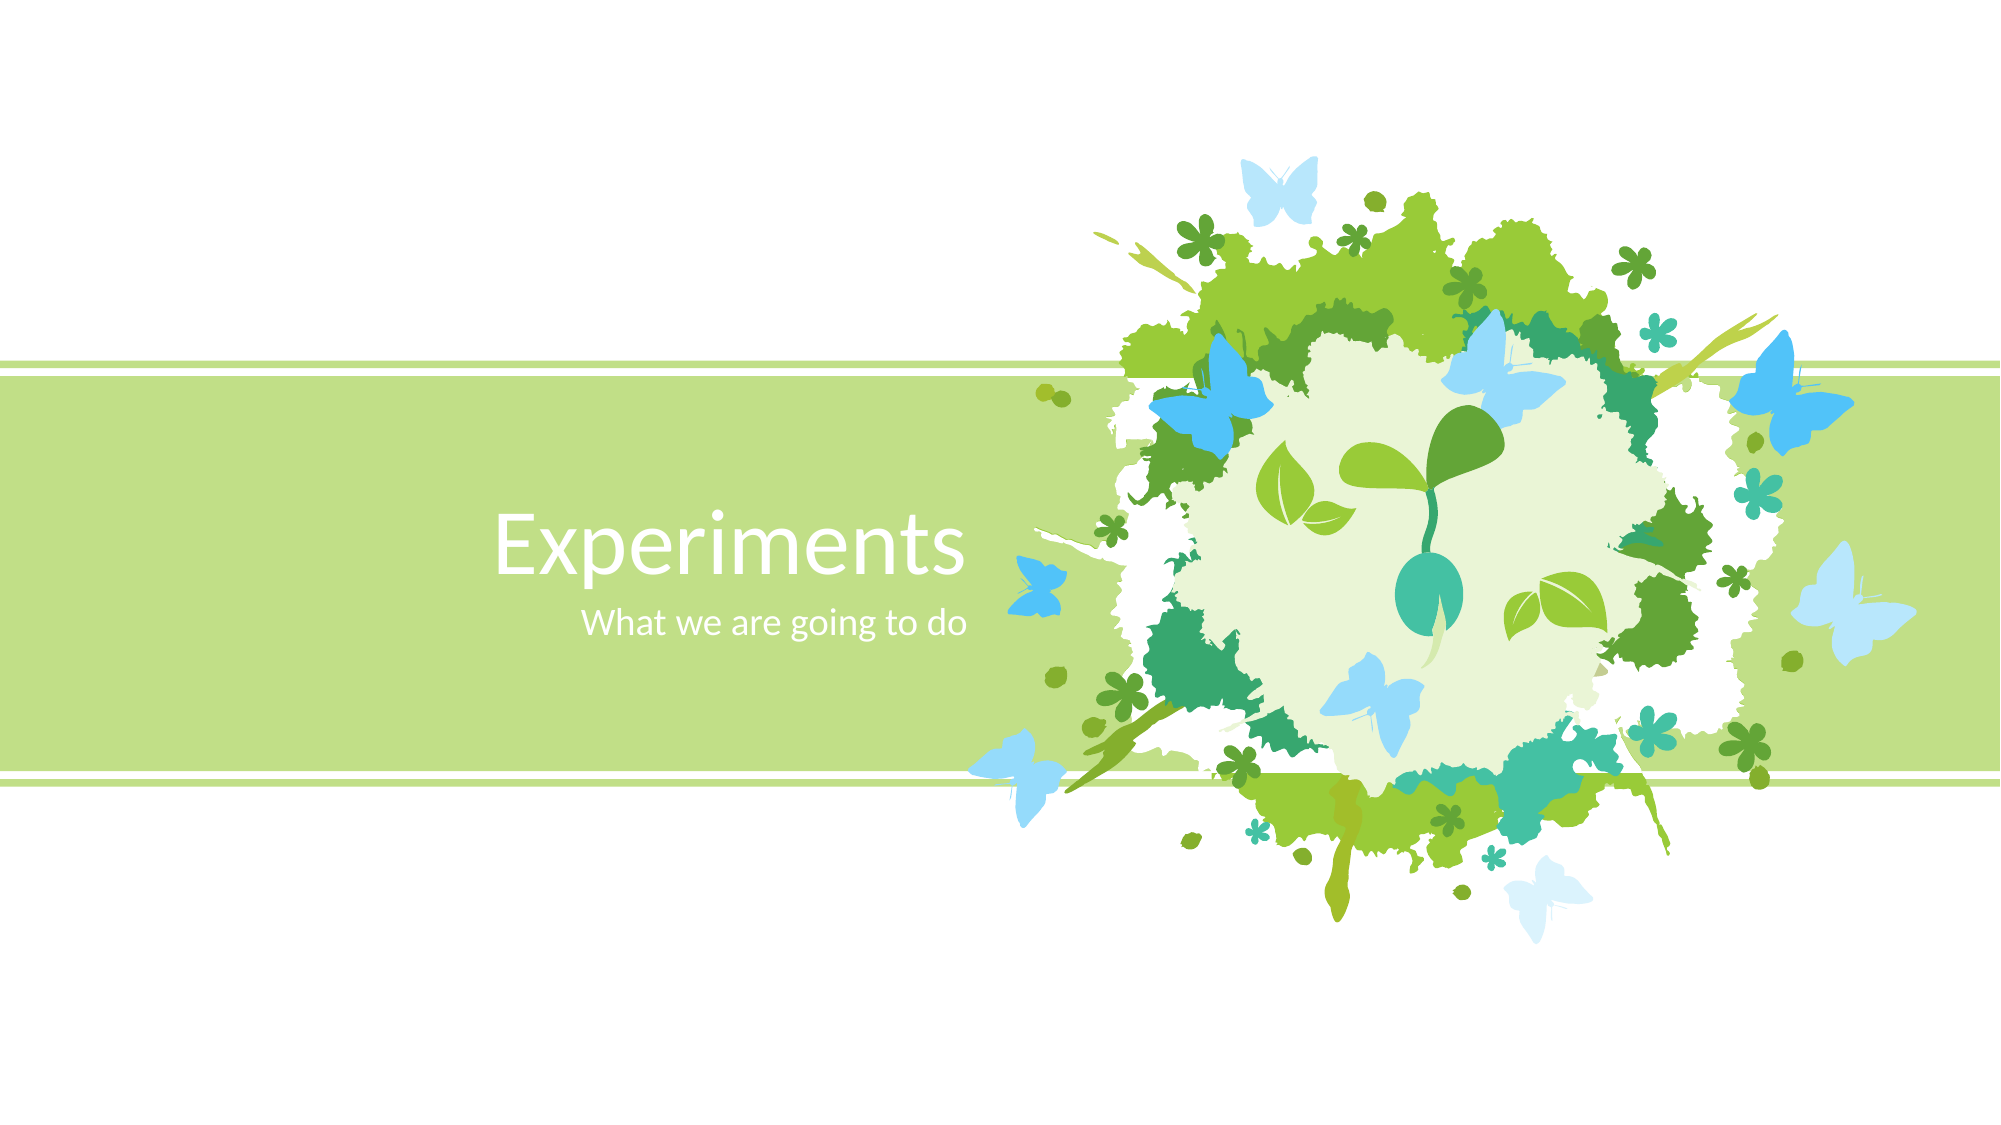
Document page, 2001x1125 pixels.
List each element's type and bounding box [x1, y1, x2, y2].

text_box [1338, 405, 1505, 669]
text_box [924, 54, 1920, 1068]
text_box [0, 360, 919, 787]
text_box [1924, 360, 2000, 787]
